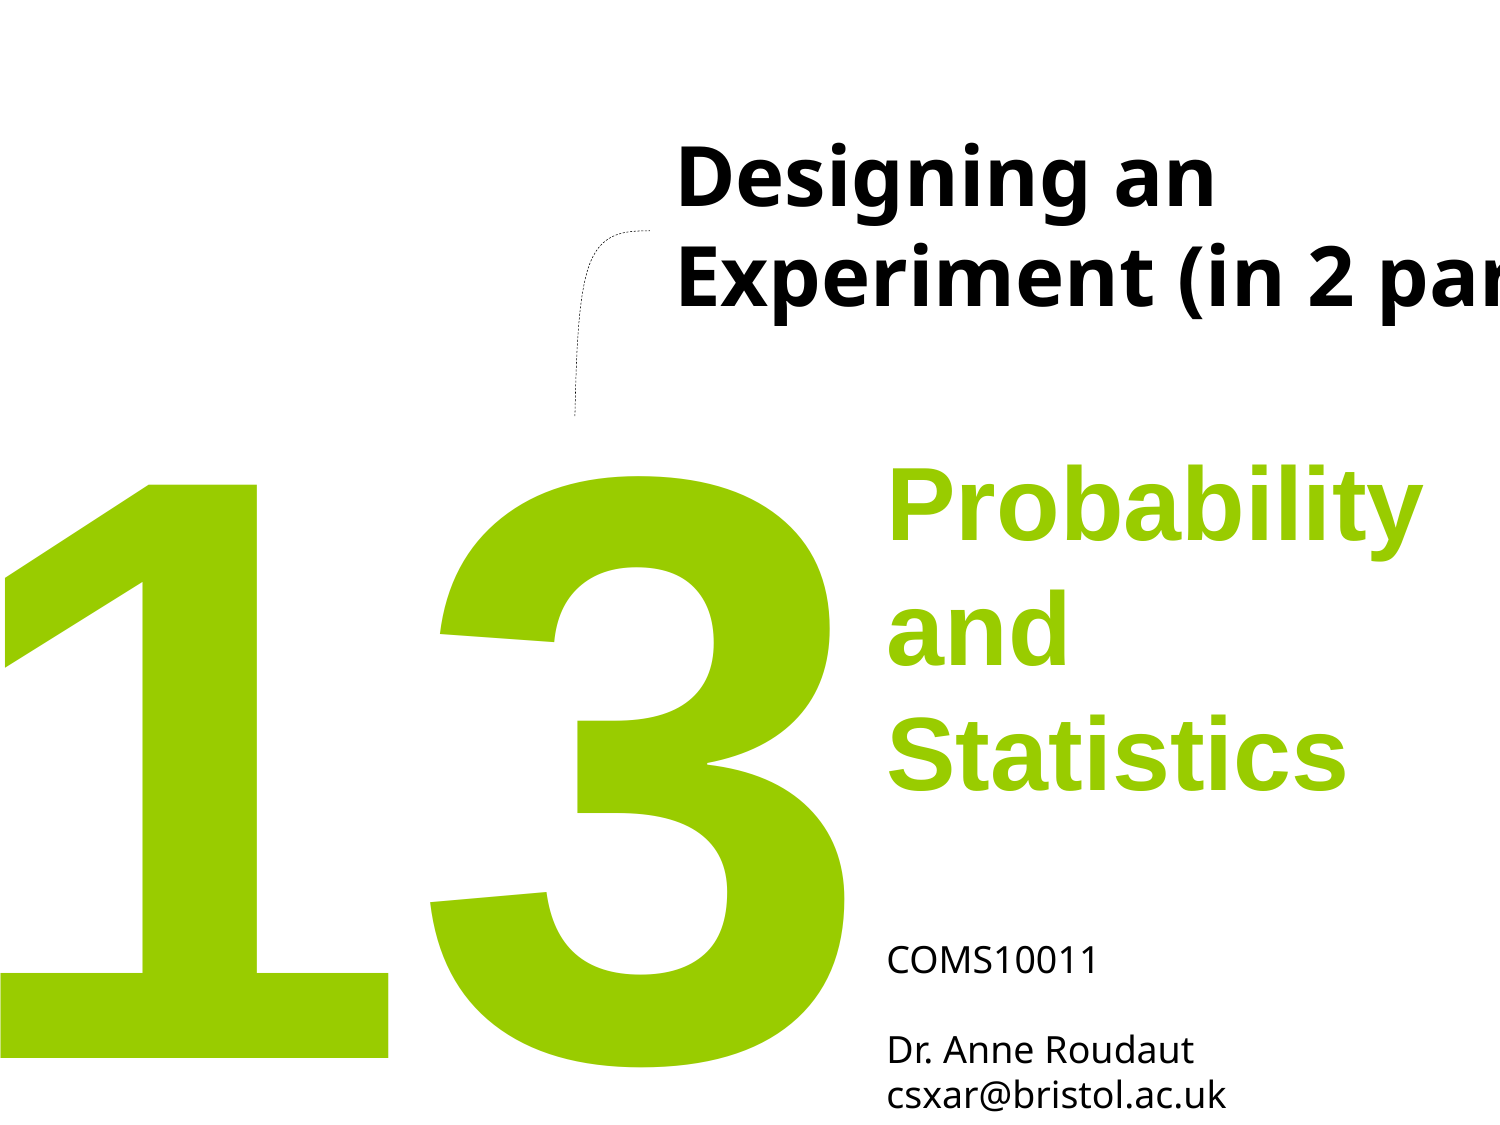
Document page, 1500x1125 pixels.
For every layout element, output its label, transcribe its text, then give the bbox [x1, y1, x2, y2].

text_box [574, 230, 650, 417]
text_box Designing an Experiment (in 2 parts) [667, 123, 1500, 200]
text_box Probability and Statistics COMS10011 Dr. Anne Roudaut csxar@bristol.ac.uk [871, 428, 1441, 1124]
text_box 13 [0, 217, 1162, 1125]
